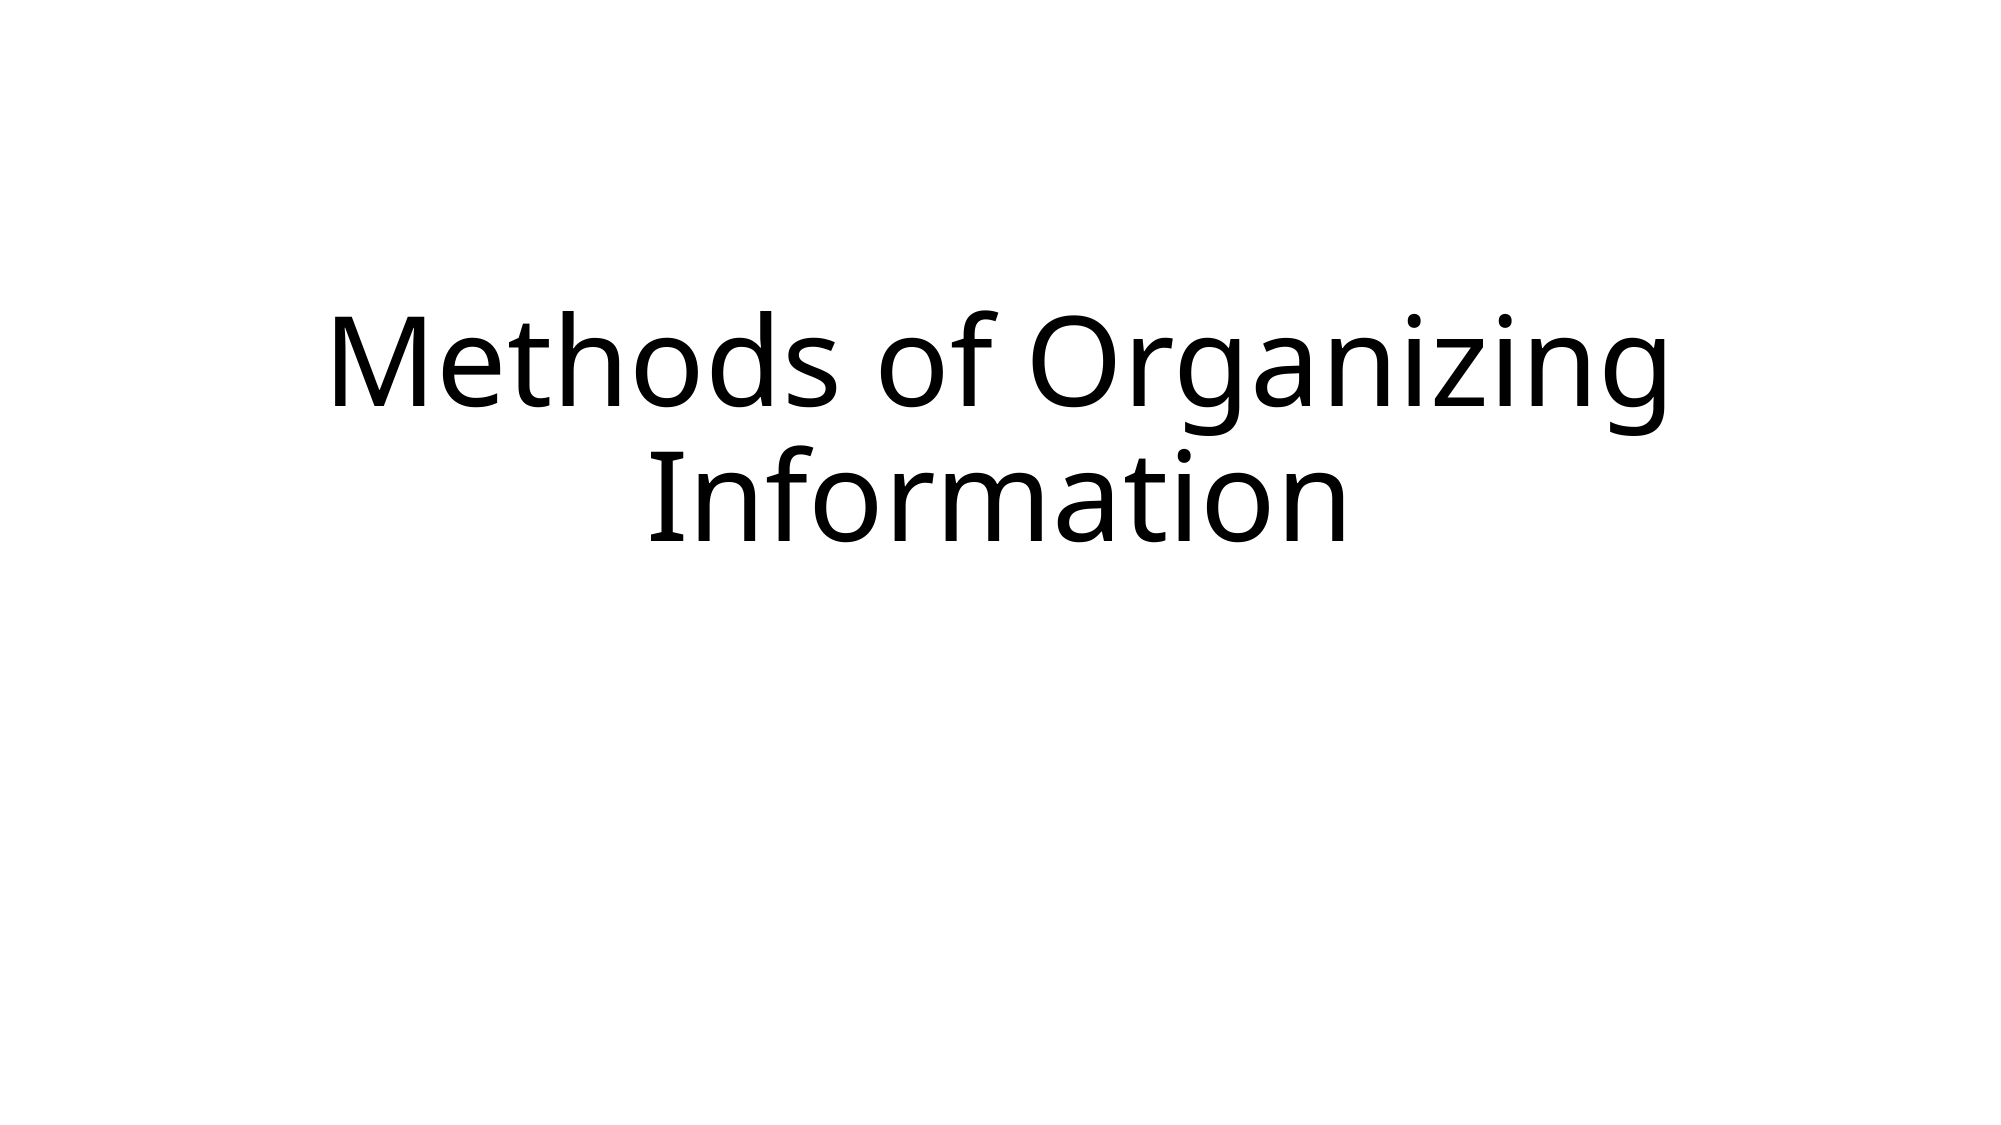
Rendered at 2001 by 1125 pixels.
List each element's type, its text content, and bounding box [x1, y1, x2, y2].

title Methods of Organizing Information [249, 184, 1750, 576]
